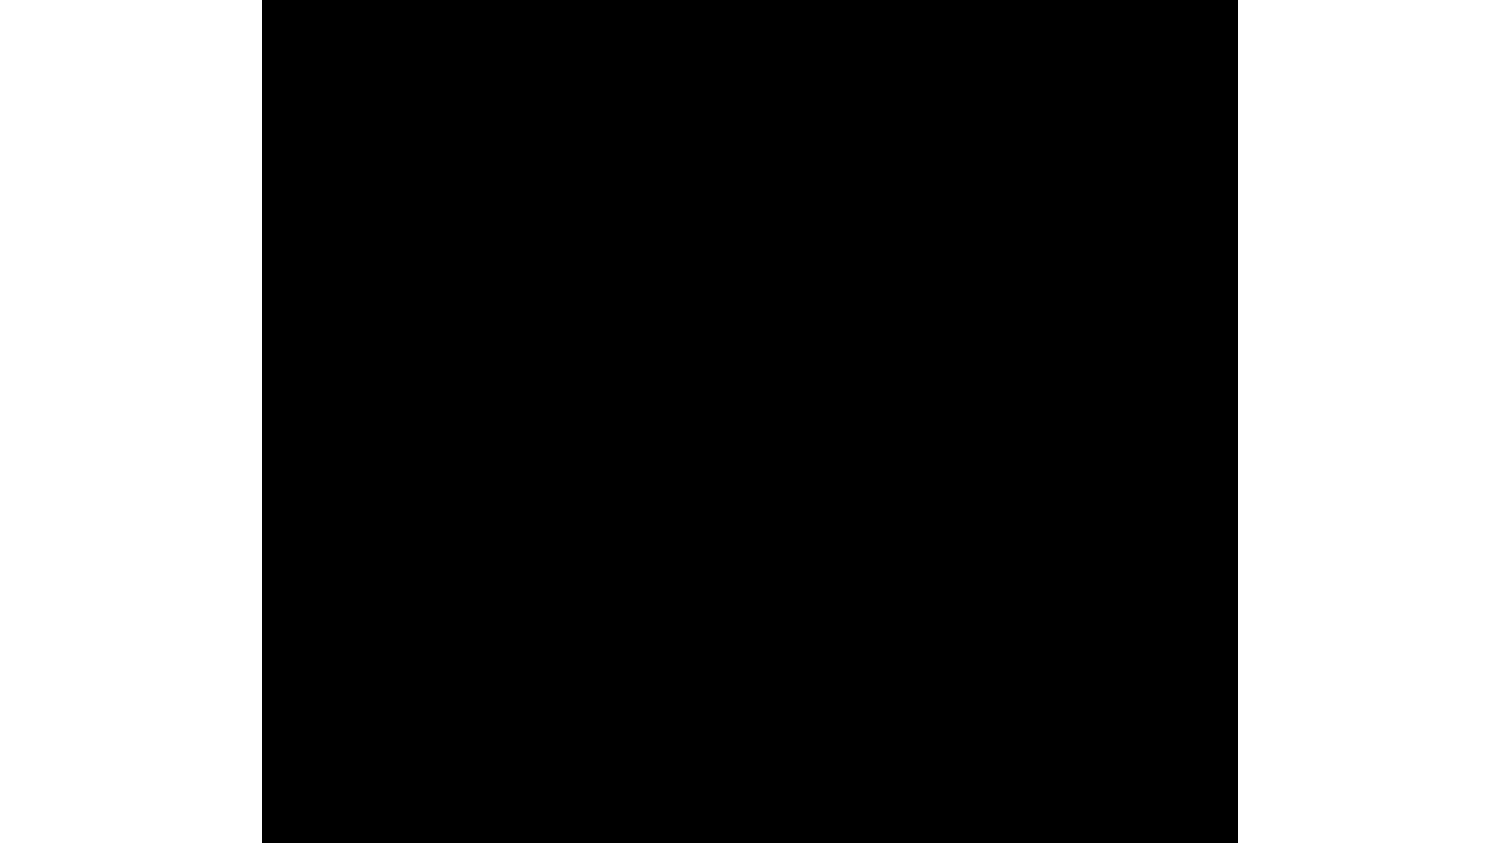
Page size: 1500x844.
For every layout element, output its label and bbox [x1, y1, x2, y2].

text_box [261, 0, 1239, 844]
